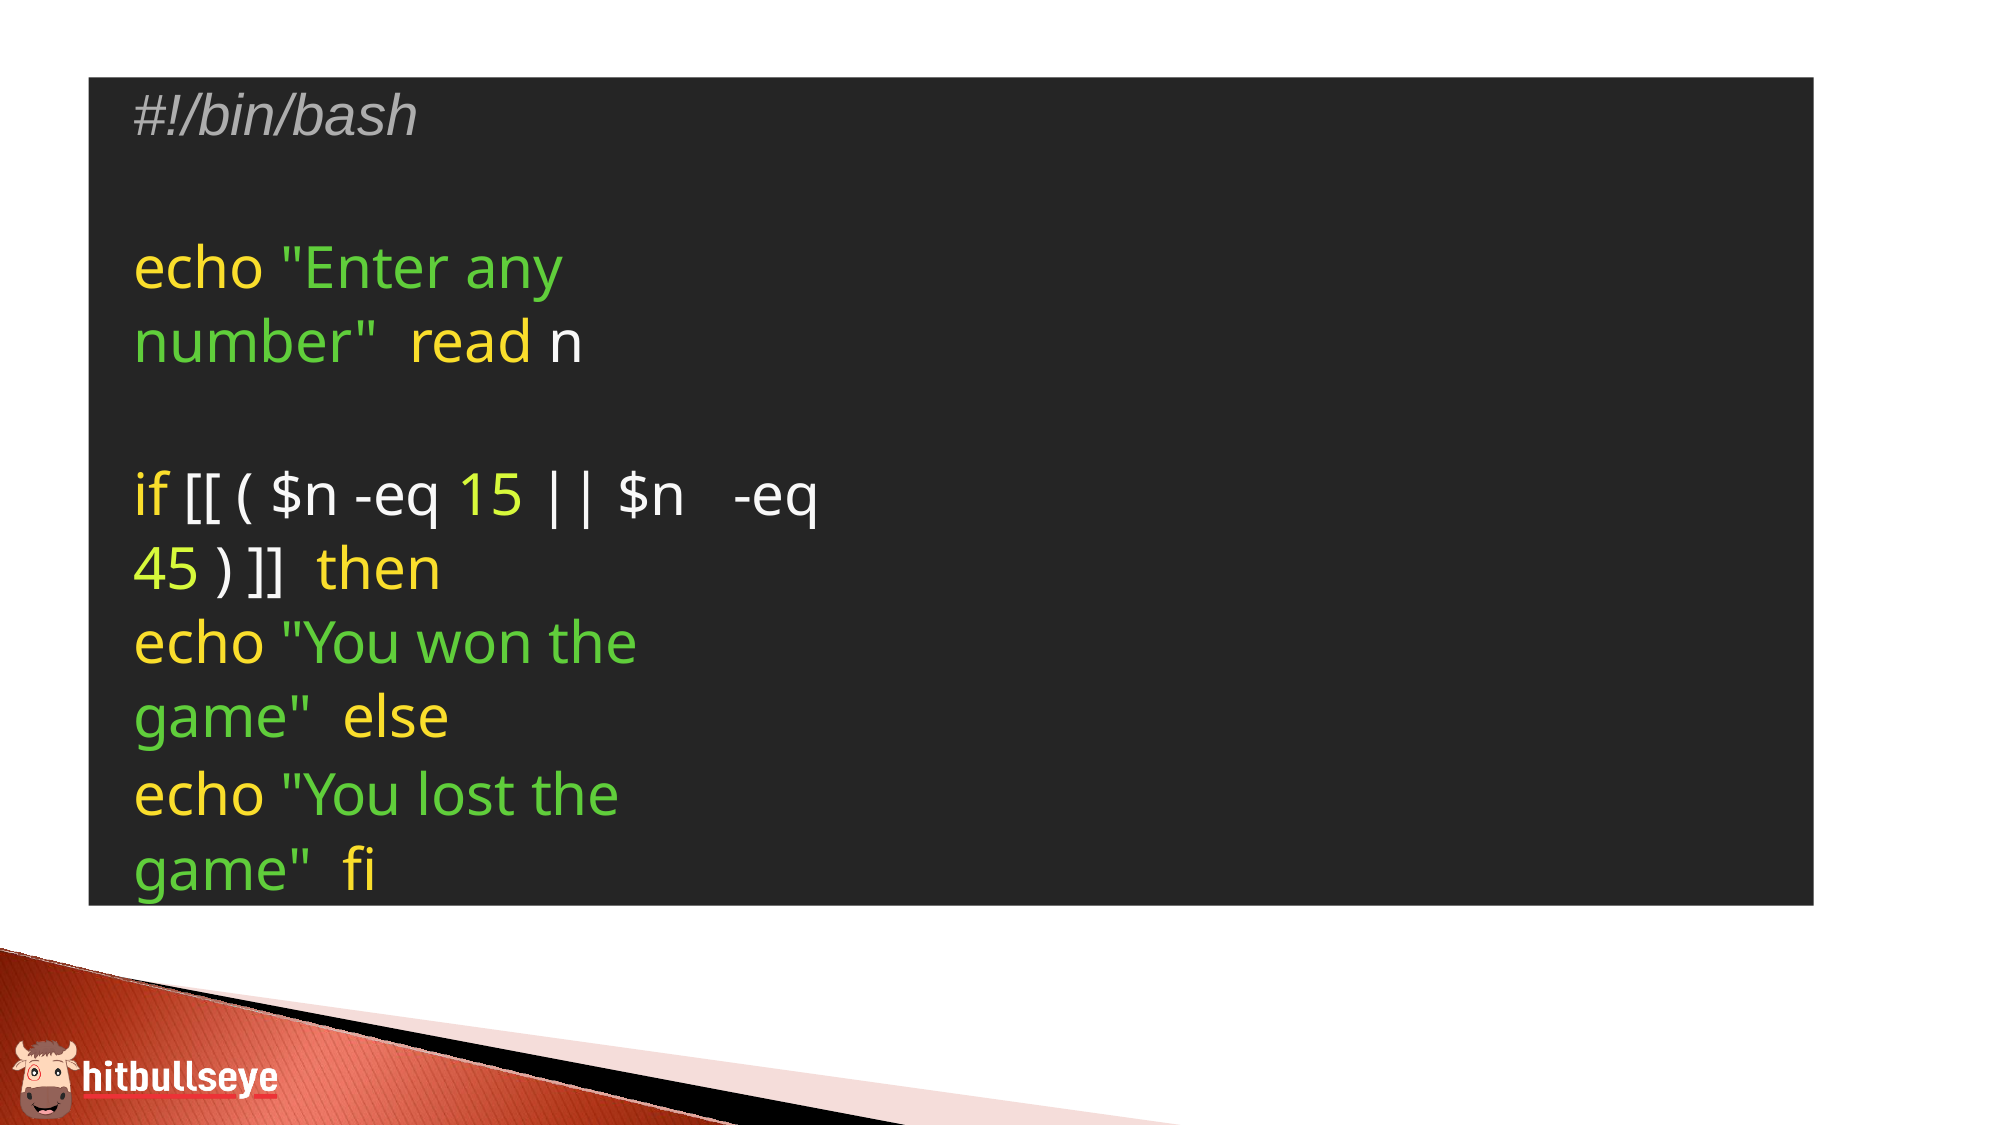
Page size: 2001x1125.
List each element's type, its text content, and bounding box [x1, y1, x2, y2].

picture [0, 948, 743, 1125]
text_box [88, 77, 1814, 906]
text_box #!/bin/bash echo "Enter any number" read n if [[ ( $n -eq 15 || $n -eq 45 ) ]] then echo "You won the game" else echo "You lost the game" fi [131, 75, 923, 902]
